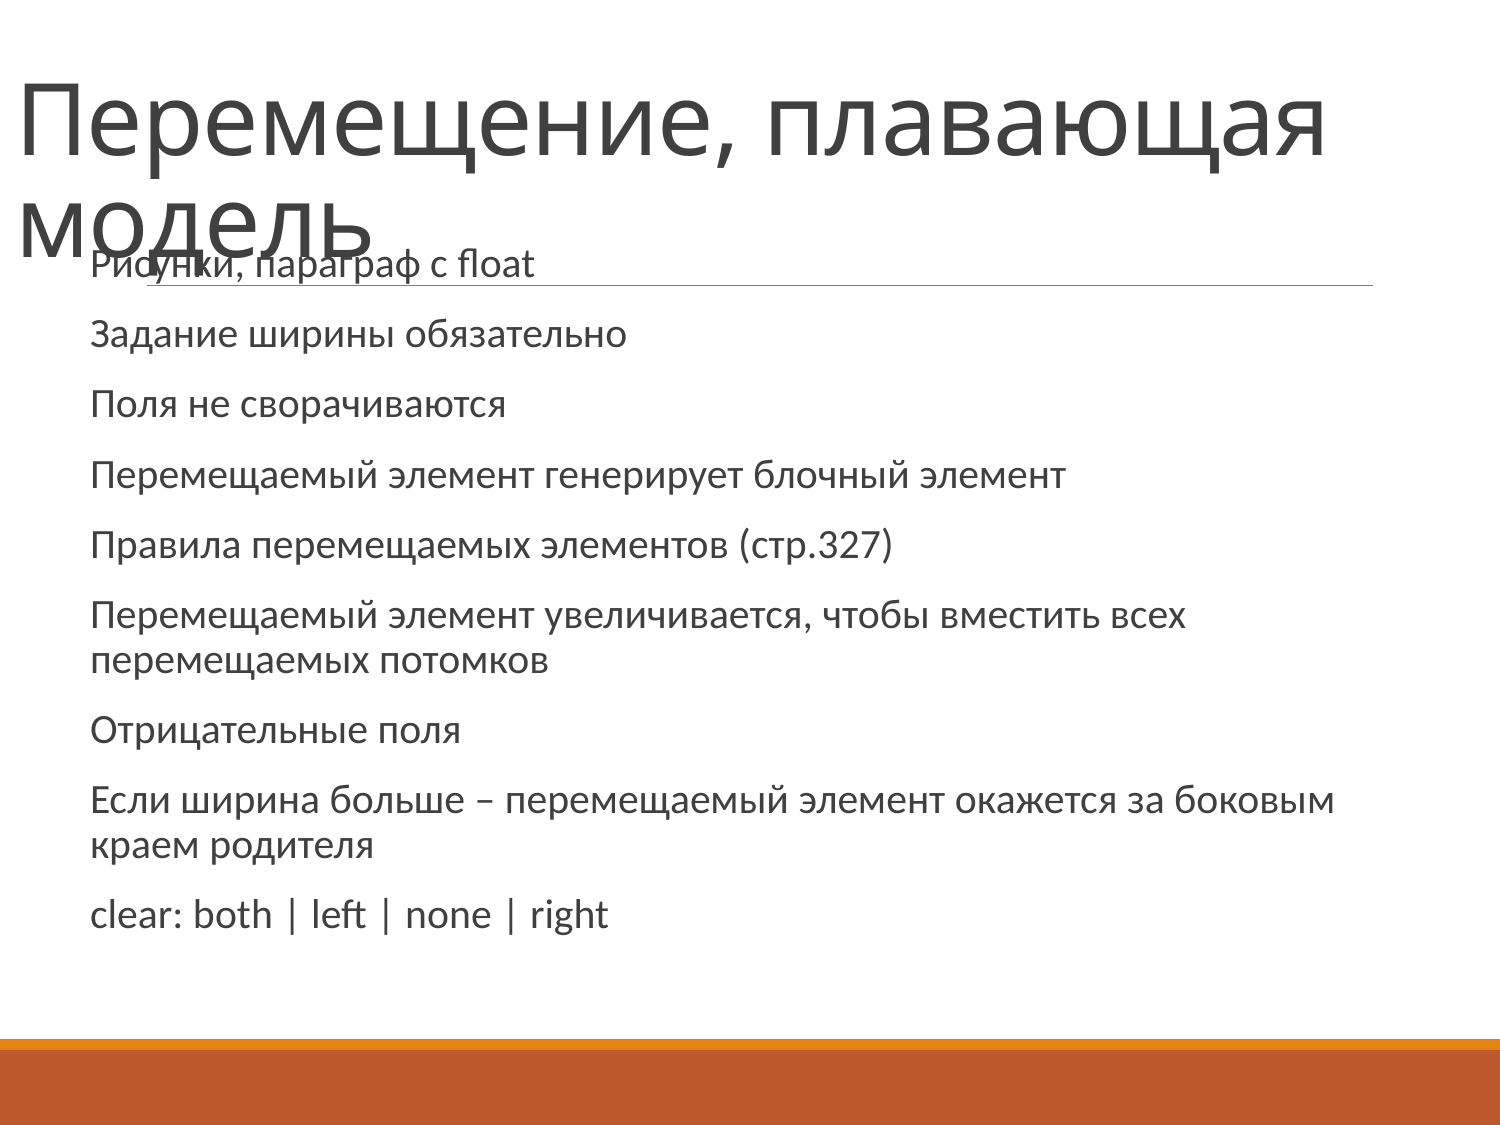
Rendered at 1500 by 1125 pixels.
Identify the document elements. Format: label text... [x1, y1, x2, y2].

list Рисунки, параграф с float Задание ширины обязательно Поля не сворачиваются Перемещаемый элемент генерирует блочный элемент Правила перемещаемых элементов (стр.327) Перемещаемый элемент увеличивается, чтобы вместить всех перемещаемых потомков Отрицательные поля Если ширина больше – перемещаемый элемент окажется за боковым краем родителя clear: both | left | none | right [75, 234, 1425, 1067]
title Перемещение, плавающая модель [0, 47, 1500, 285]
